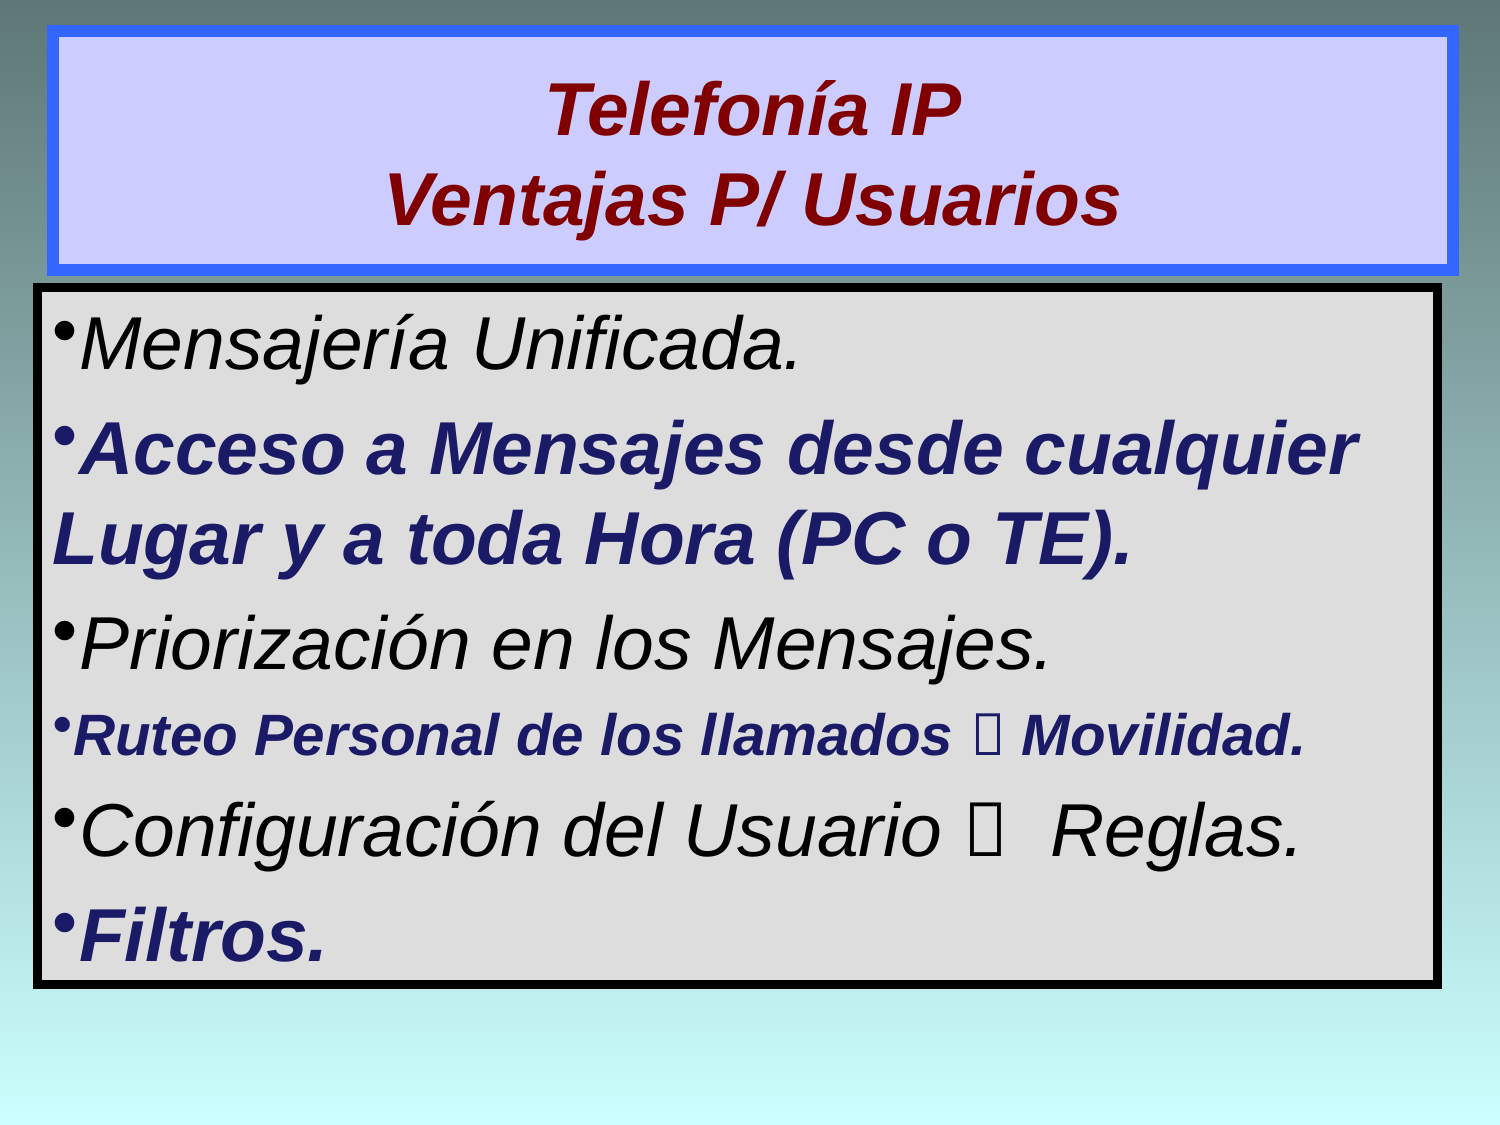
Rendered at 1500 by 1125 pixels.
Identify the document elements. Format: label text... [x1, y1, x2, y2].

title Telefonía IP Ventajas P/ Usuarios [52, 30, 1454, 271]
list Mensajería Unificada. Acceso a Mensajes desde cualquier Lugar y a toda Hora (PC o TE). Priorización en los Mensajes. Ruteo Personal de los llamados  Movilidad. Configuración del Usuario  Reglas. Filtros. [37, 287, 1438, 985]
